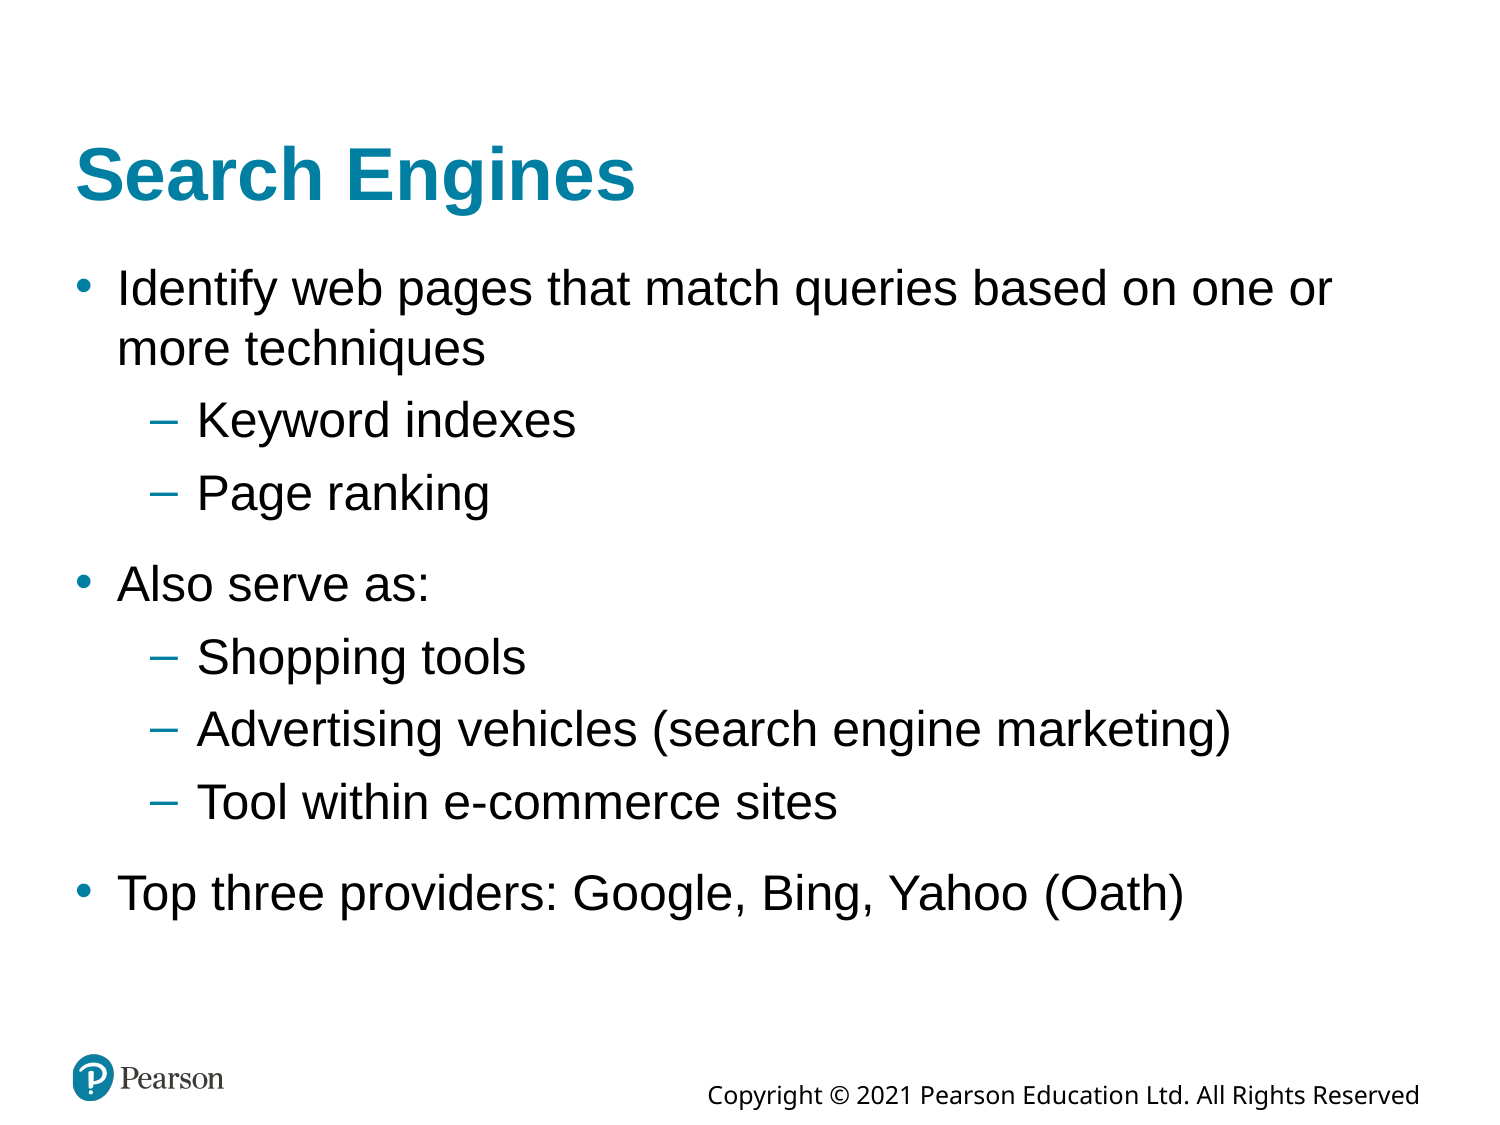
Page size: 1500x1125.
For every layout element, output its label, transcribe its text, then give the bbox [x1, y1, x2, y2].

list Identify web pages that match queries based on one or more techniques Keyword indexes Page ranking Also serve as: Shopping tools Advertising vehicles (search engine marketing) Tool within e-commerce sites Top three providers: Google, Bing, Yahoo (Oath) [75, 255, 1425, 983]
picture [98, 1054, 224, 1101]
picture [80, 1063, 106, 1088]
picture [72, 1087, 83, 1101]
picture [72, 1054, 88, 1070]
title Search Engines [75, 35, 1425, 216]
